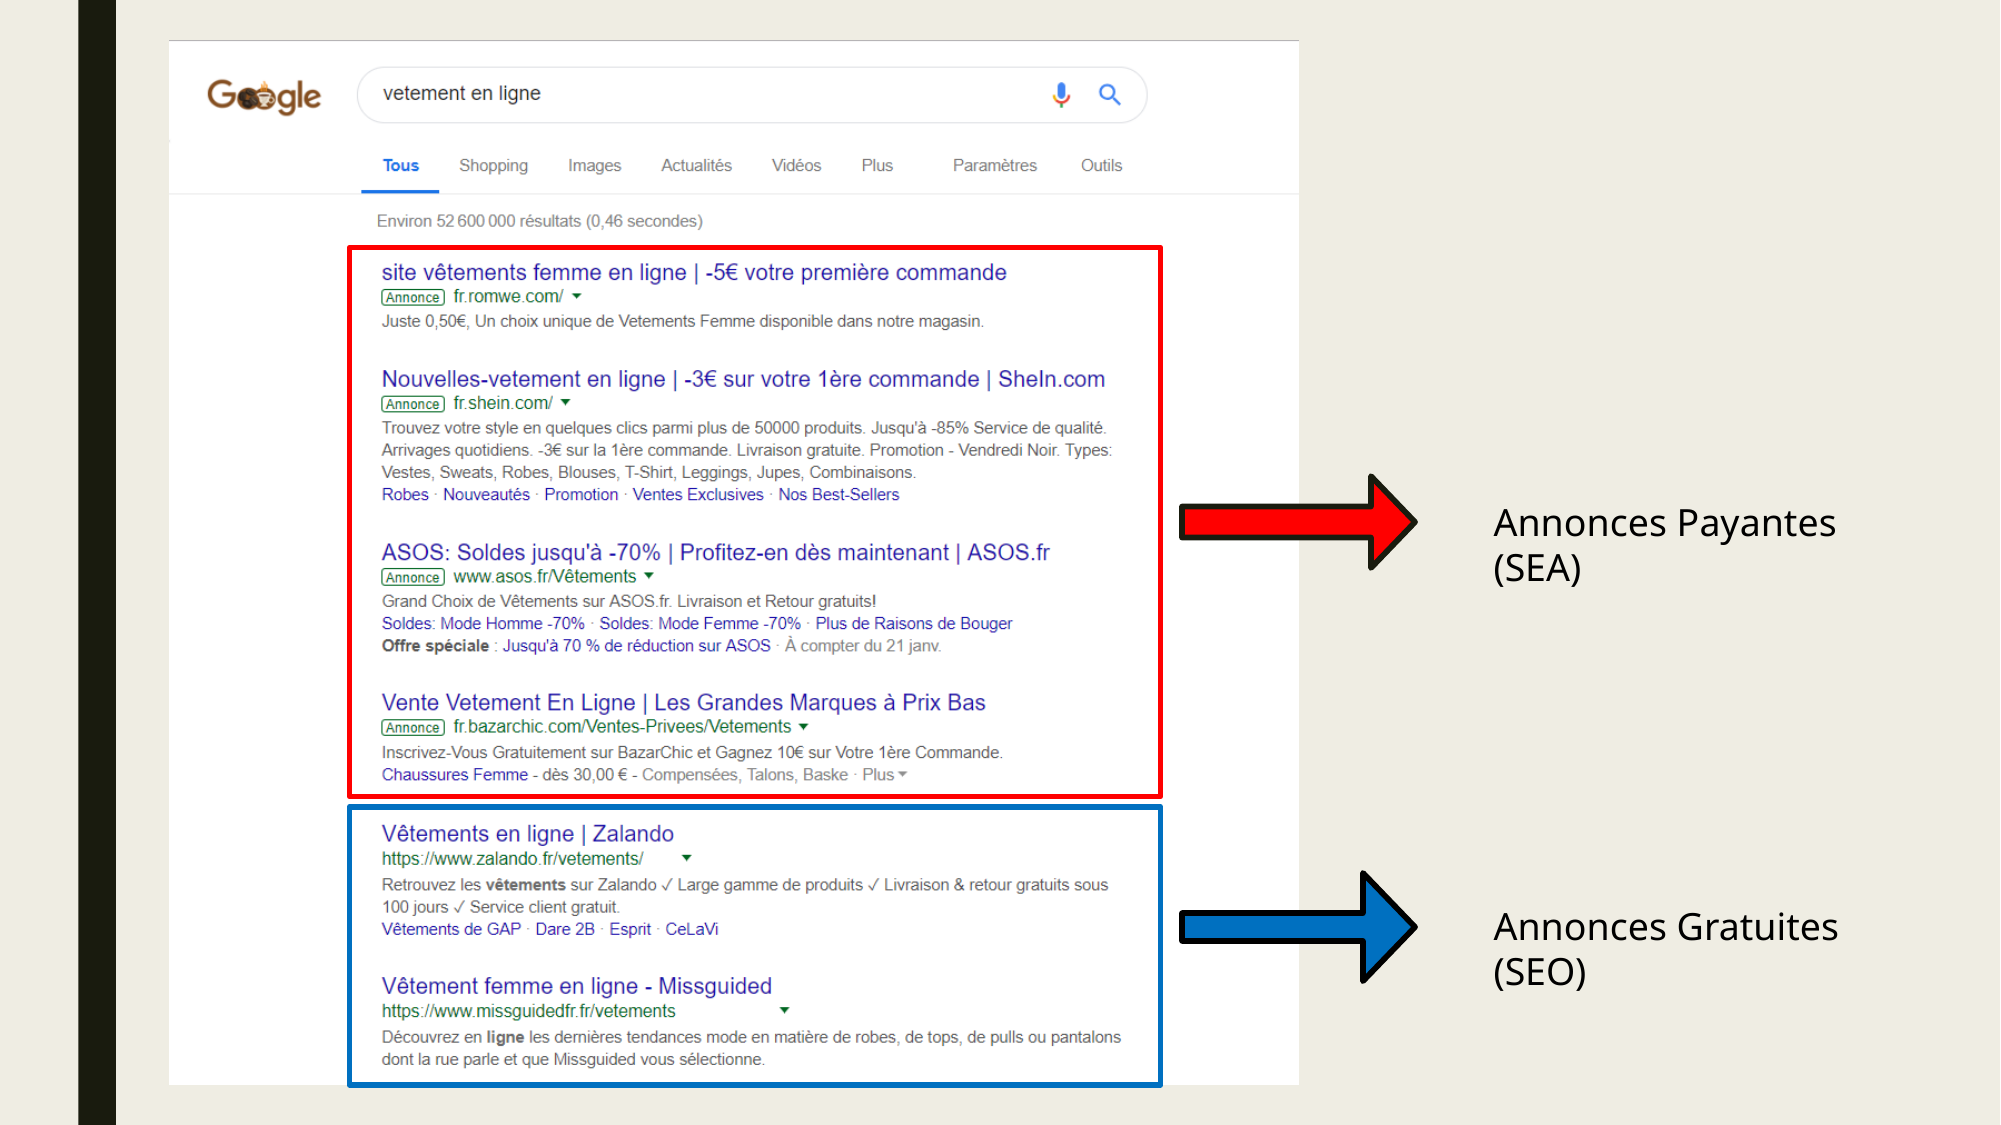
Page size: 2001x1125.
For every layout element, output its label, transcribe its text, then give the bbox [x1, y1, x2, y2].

text_box Annonces Payantes (SEA) [1478, 491, 1920, 597]
text_box [1299, 473, 1418, 571]
text_box Annonces Gratuites (SEO) [1478, 895, 1920, 1001]
text_box [1299, 870, 1418, 984]
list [169, 40, 1299, 1085]
